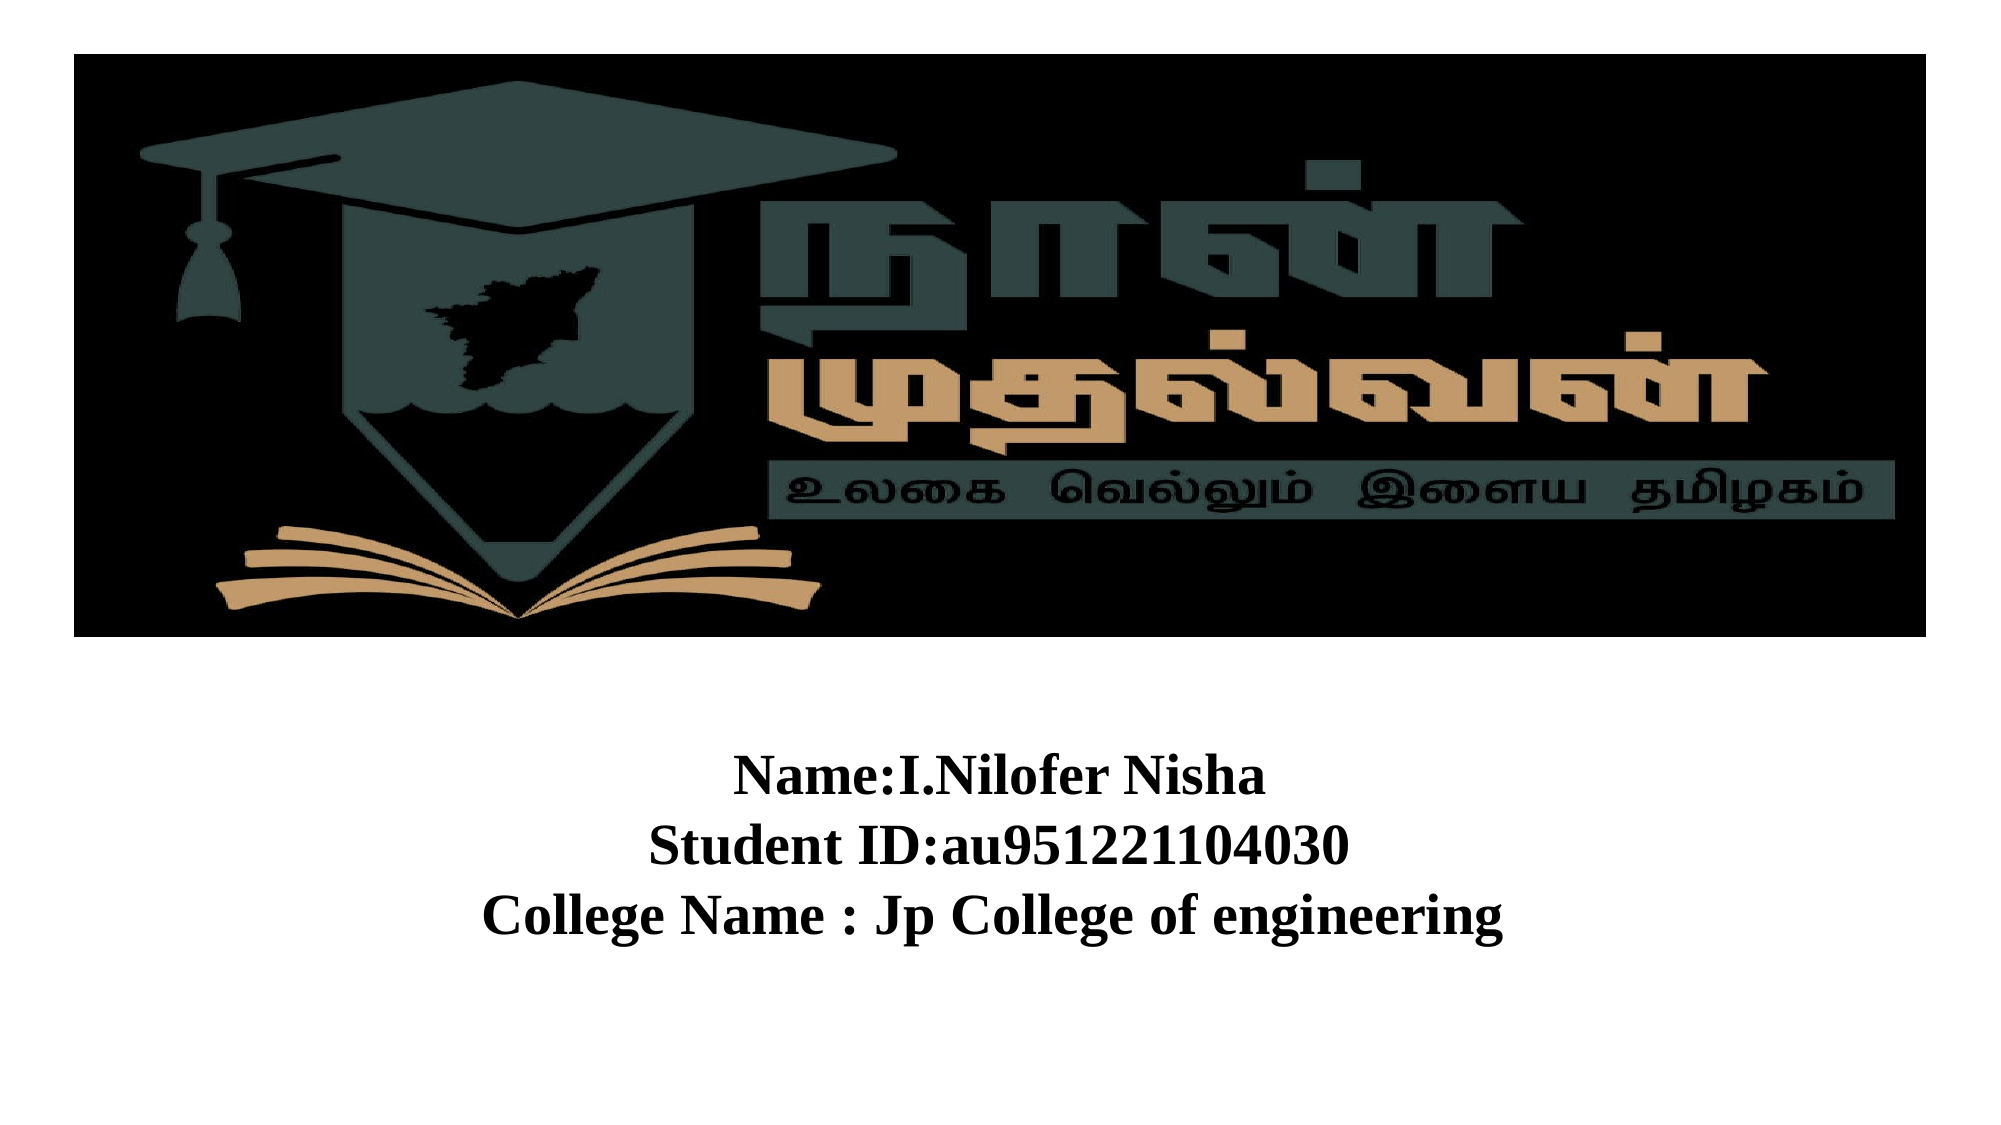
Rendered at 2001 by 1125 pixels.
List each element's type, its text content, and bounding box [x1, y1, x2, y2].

picture [74, 54, 1926, 637]
text_box Name:I.Nilofer Nisha Student ID:au951221104030 College Name : Jp College of engineering [199, 720, 1800, 1121]
